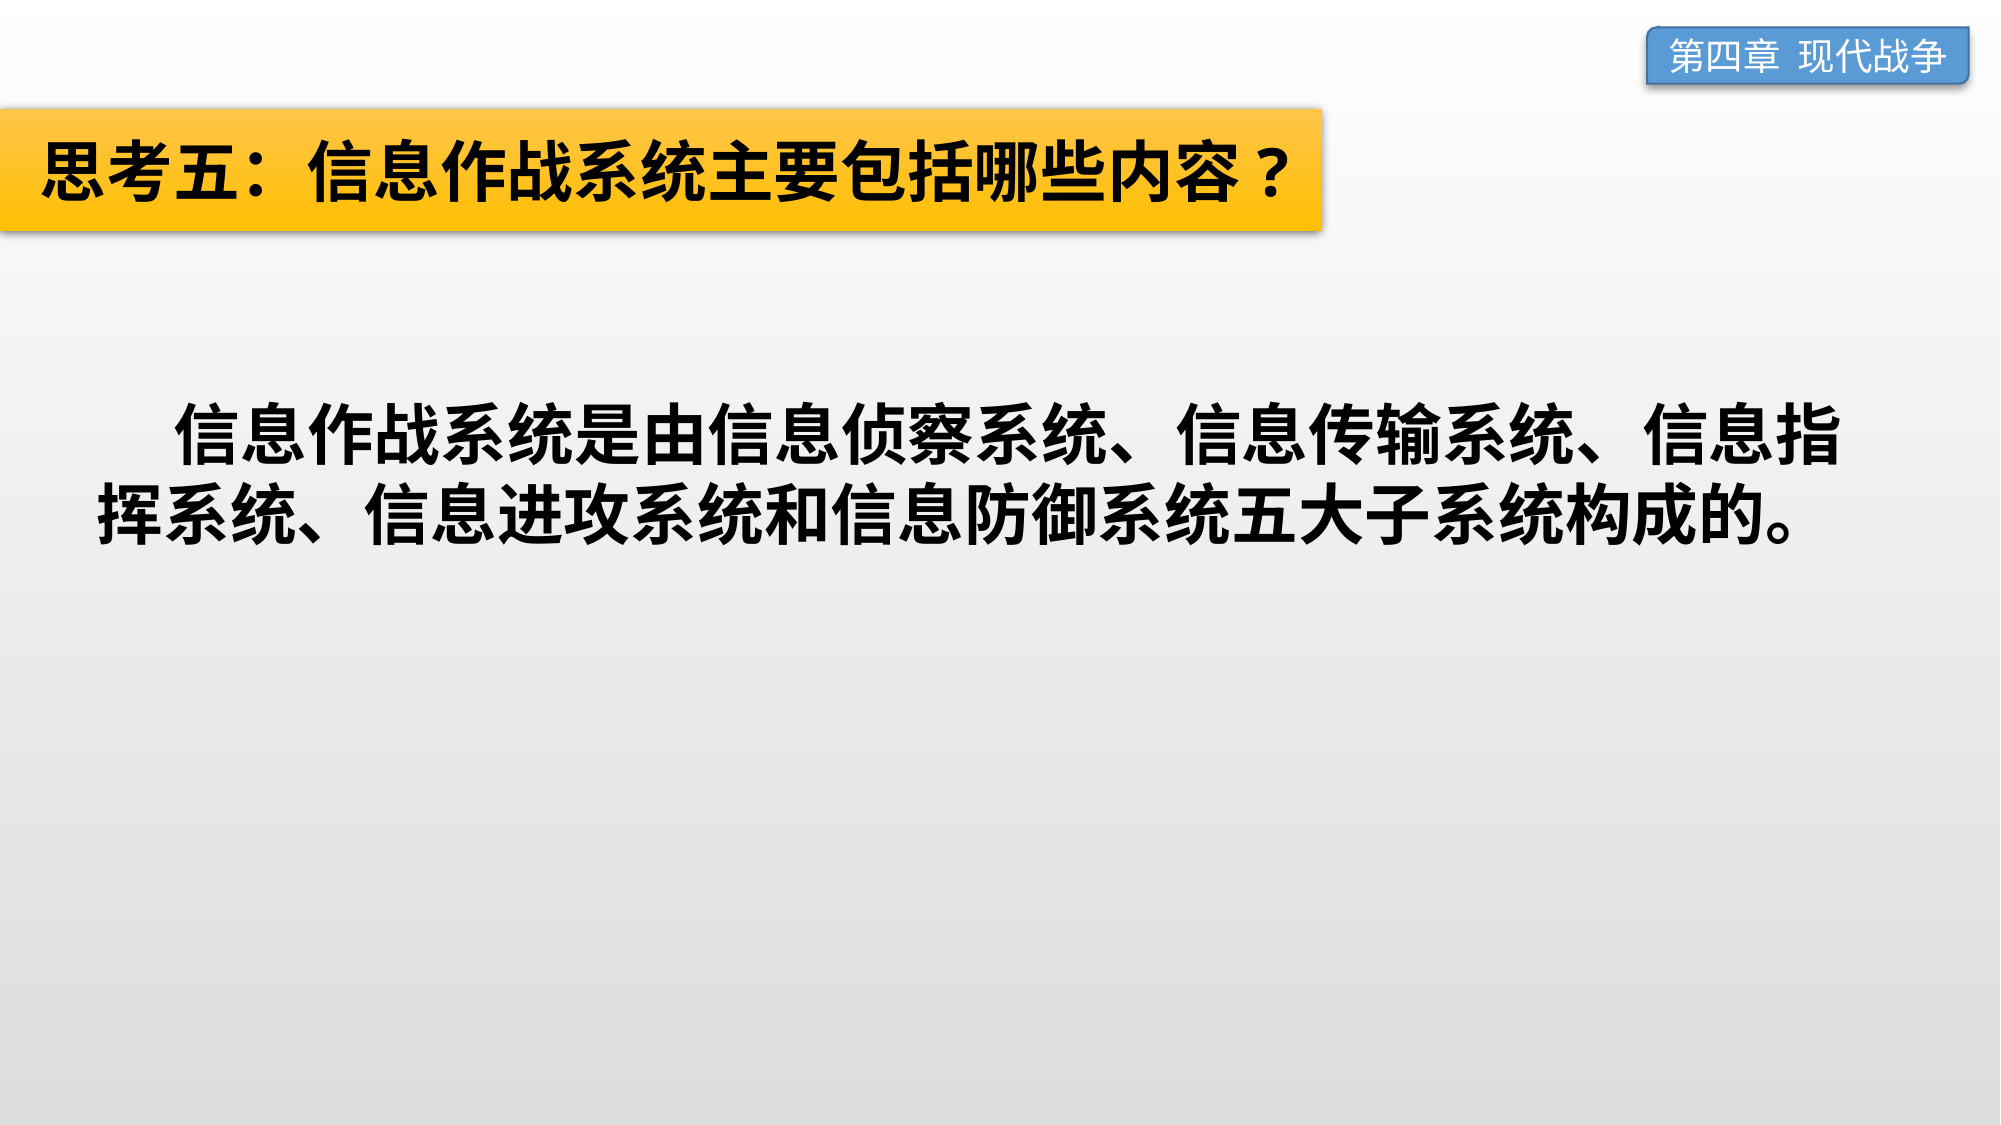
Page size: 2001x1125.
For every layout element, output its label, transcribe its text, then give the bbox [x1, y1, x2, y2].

text_box 信息作战系统是由信息侦察系统、信息传输系统、信息指挥系统、信息进攻系统和信息防御系统五大子系统构成的。 [81, 385, 1918, 561]
text_box [0, 109, 1322, 231]
text_box 思考五：信息作战系统主要包括哪些内容? [24, 122, 1837, 217]
